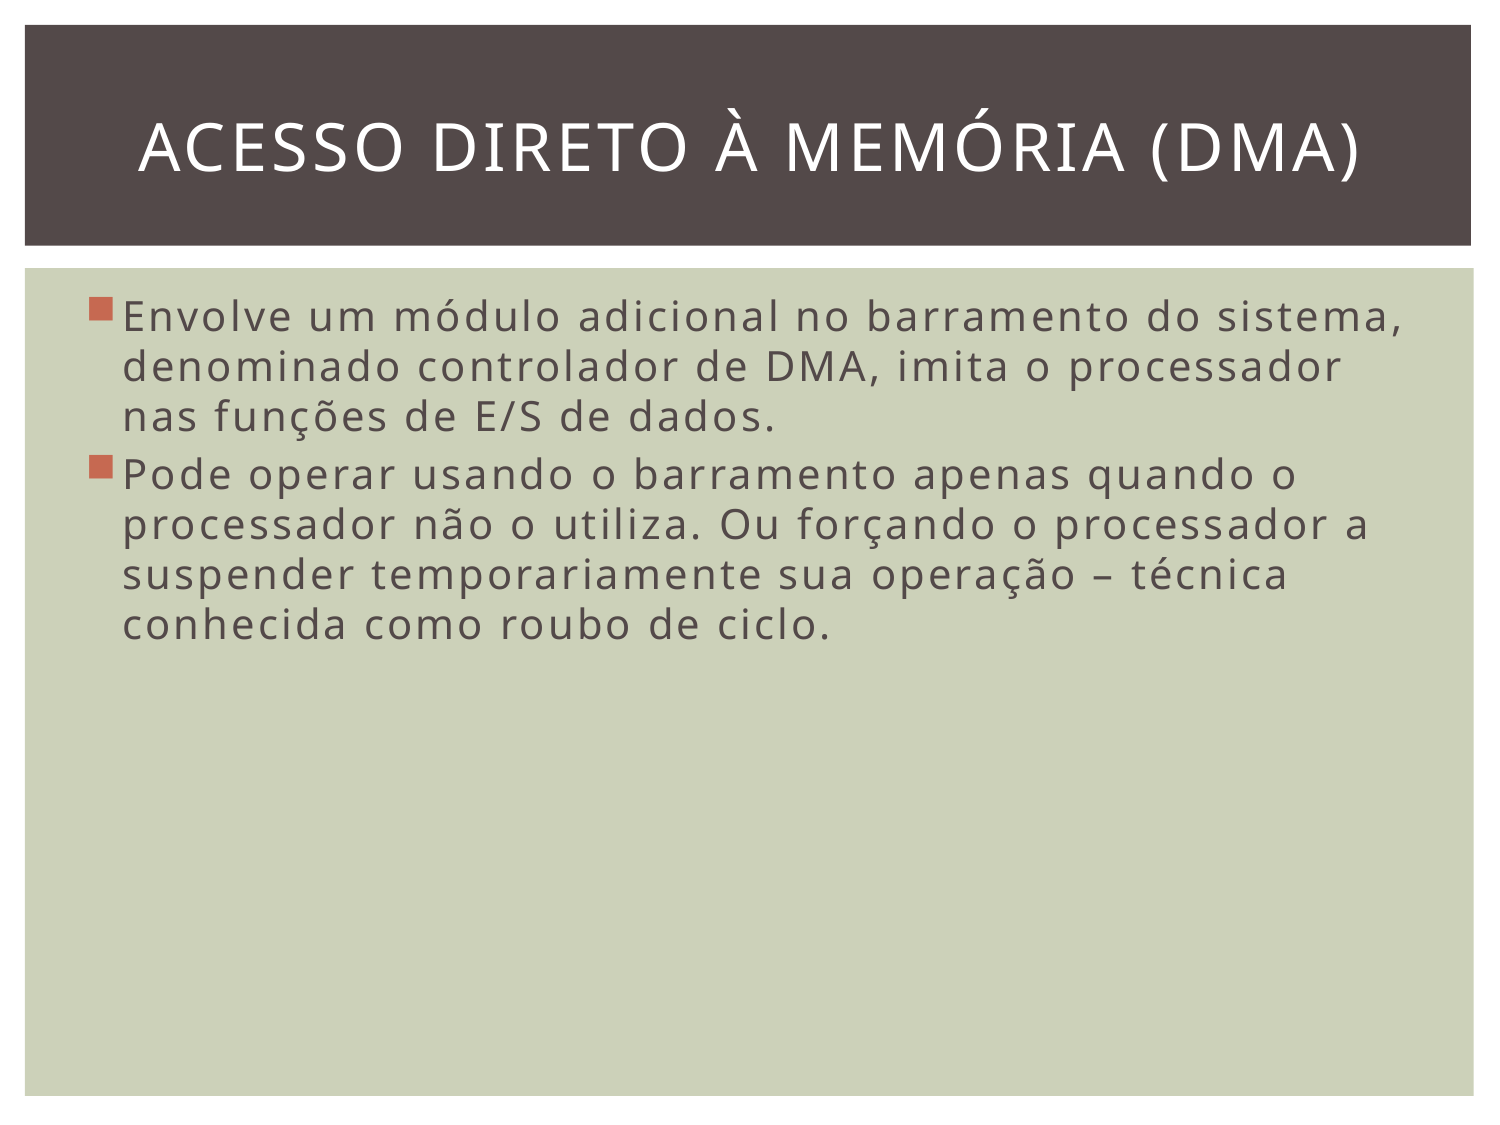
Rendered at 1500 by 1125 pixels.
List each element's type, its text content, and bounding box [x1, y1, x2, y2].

list Envolve um módulo adicional no barramento do sistema, denominado controlador de DMA, imita o processador nas funções de E/S de dados. Pode operar usando o barramento apenas quando o processador não o utiliza. Ou forçando o processador a suspender temporariamente sua operação – técnica conhecida como roubo de ciclo. [62, 281, 1442, 1005]
title Acesso direto à memória (dma) [62, 58, 1438, 232]
